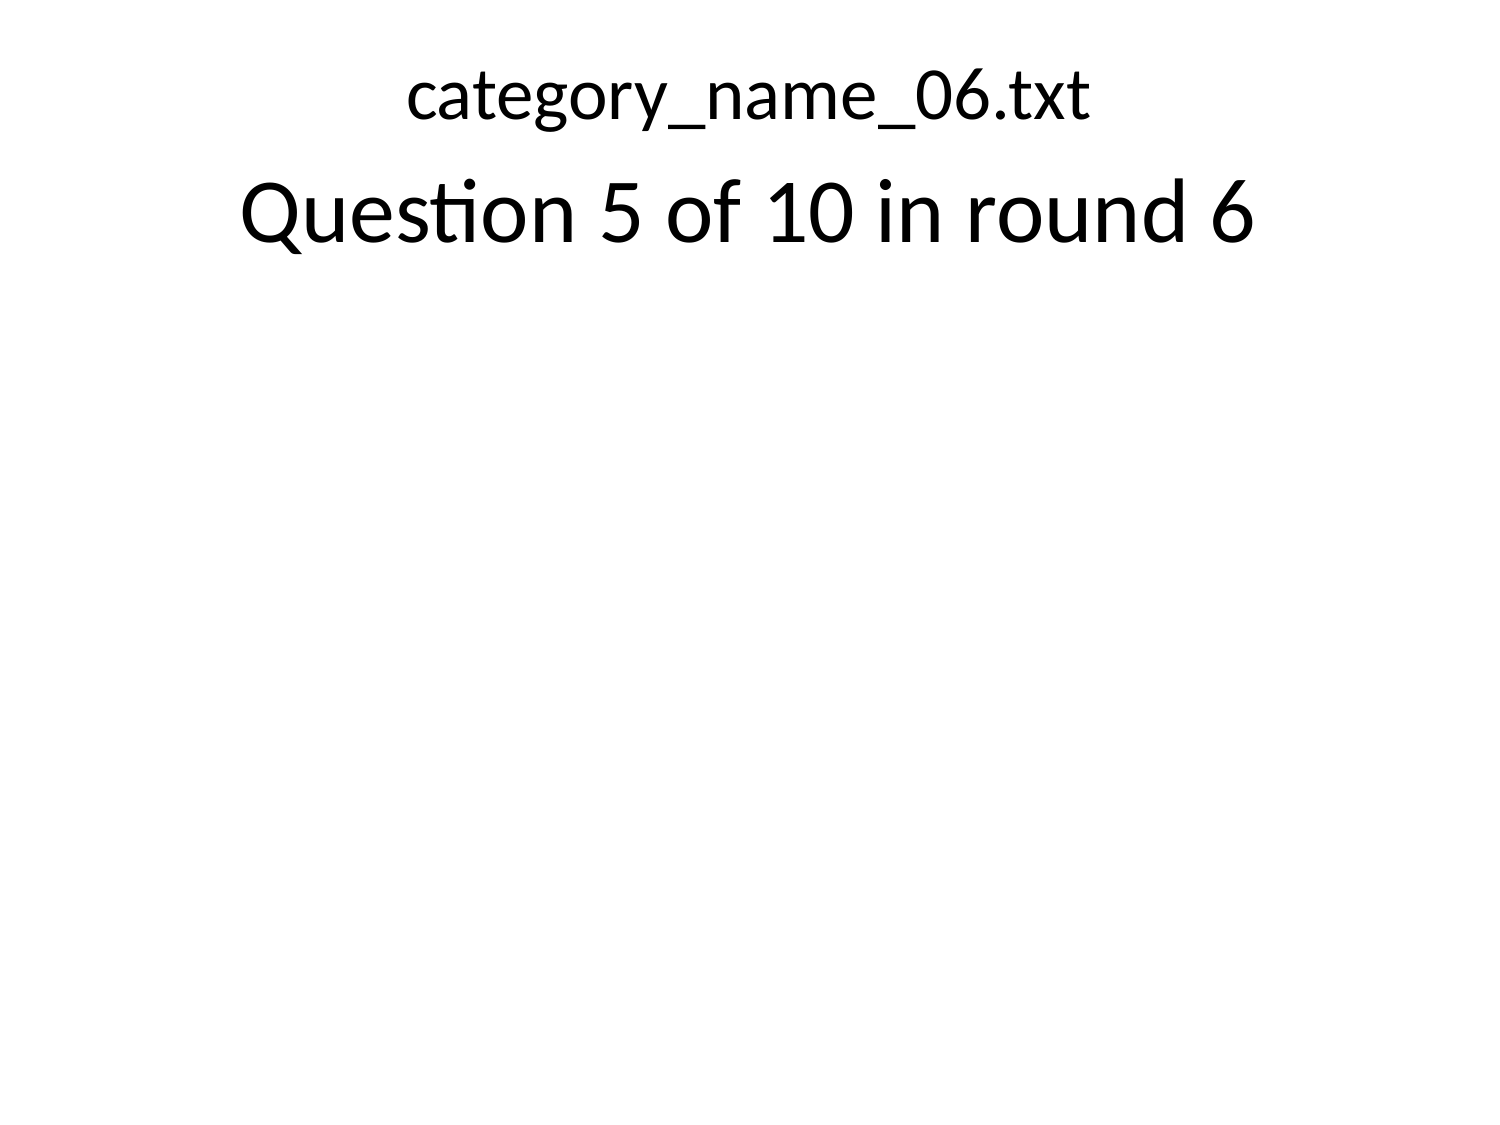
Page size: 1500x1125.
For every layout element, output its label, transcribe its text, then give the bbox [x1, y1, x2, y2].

text_box Question 5 of 10 in round 6 [35, 143, 1463, 765]
text_box category_name_06.txt [35, 37, 1463, 143]
